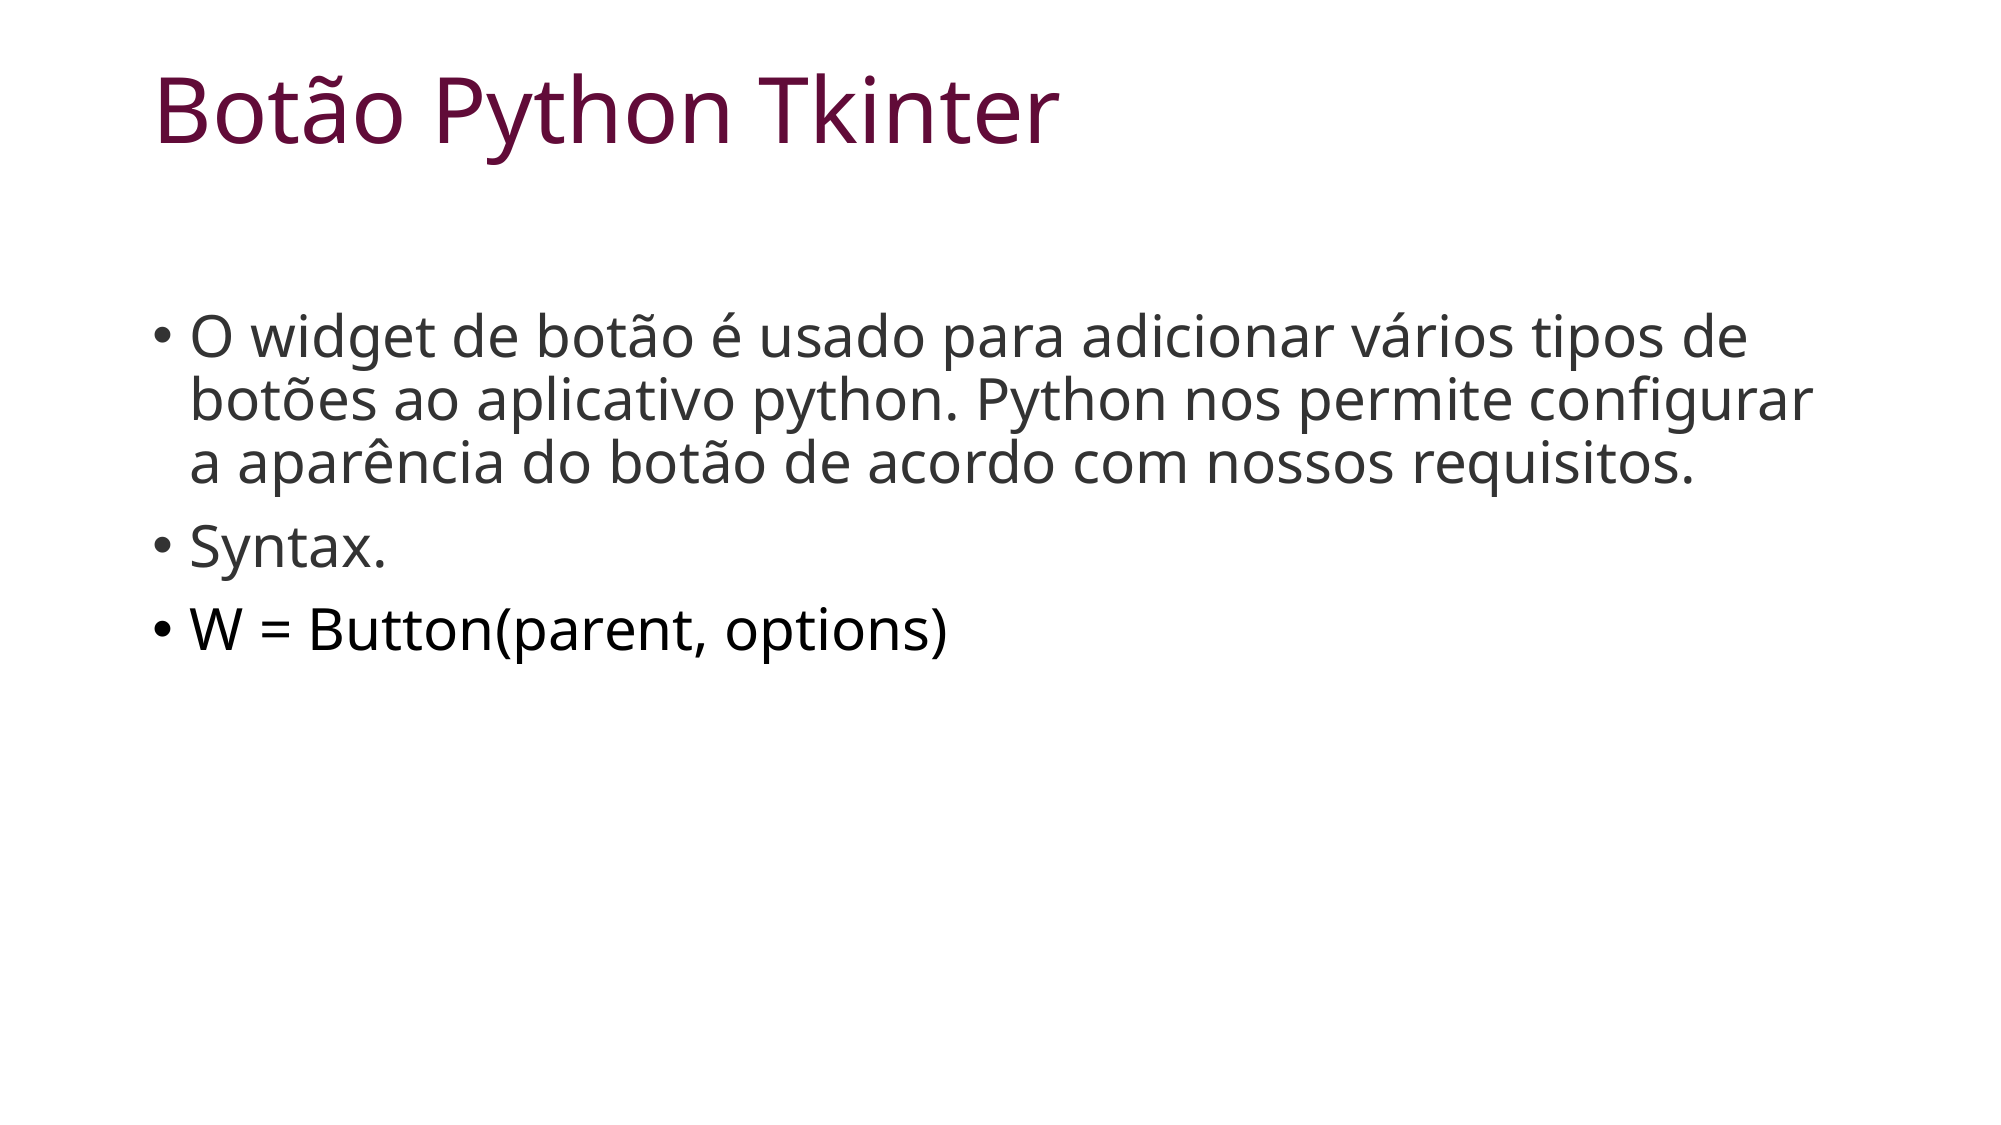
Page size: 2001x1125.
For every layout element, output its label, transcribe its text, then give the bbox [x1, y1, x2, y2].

title Botão Python Tkinter [137, 59, 1863, 278]
list O widget de botão é usado para adicionar vários tipos de botões ao aplicativo python. Python nos permite configurar a aparência do botão de acordo com nossos requisitos. Syntax. W = Button(parent, options) [137, 299, 1863, 1014]
